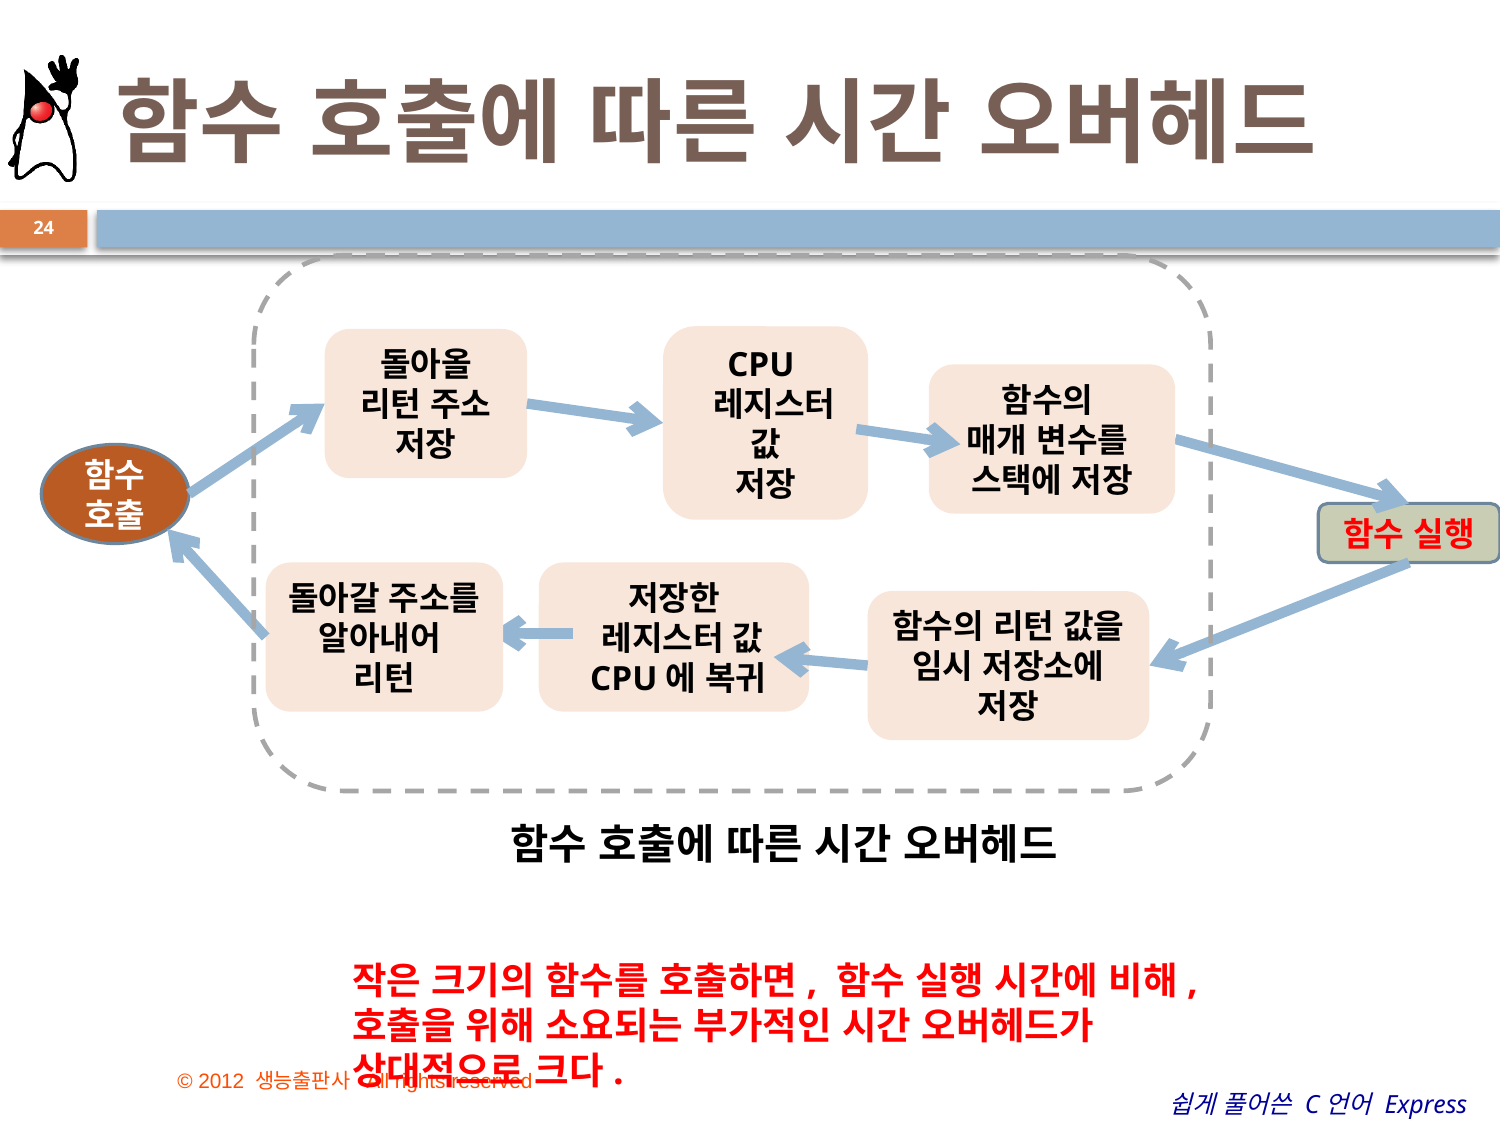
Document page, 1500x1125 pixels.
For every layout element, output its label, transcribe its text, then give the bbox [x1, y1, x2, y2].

text_box 작은 크기의 함수를 호출하면, 함수 실행 시간에 비해, 호출을 위해 소요되는 부가적인 시간 오버헤드가 상대적으로 크다. [337, 949, 1271, 1099]
text_box [252, 253, 1213, 793]
text_box 함수 호출 [39, 442, 190, 546]
text_box 함수 호출에 따른 시간 오버헤드 [495, 810, 1073, 876]
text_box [1149, 562, 1410, 667]
picture [8, 55, 79, 182]
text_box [162, 533, 271, 633]
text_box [1174, 438, 1410, 504]
text_box 함수 실행 [1316, 501, 1500, 565]
slide_number 24 [0, 208, 88, 249]
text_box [188, 404, 325, 495]
title 함수 호출에 따른 시간 오버헤드 [100, 37, 1438, 200]
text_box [855, 428, 961, 445]
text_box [526, 404, 664, 424]
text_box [773, 656, 868, 667]
